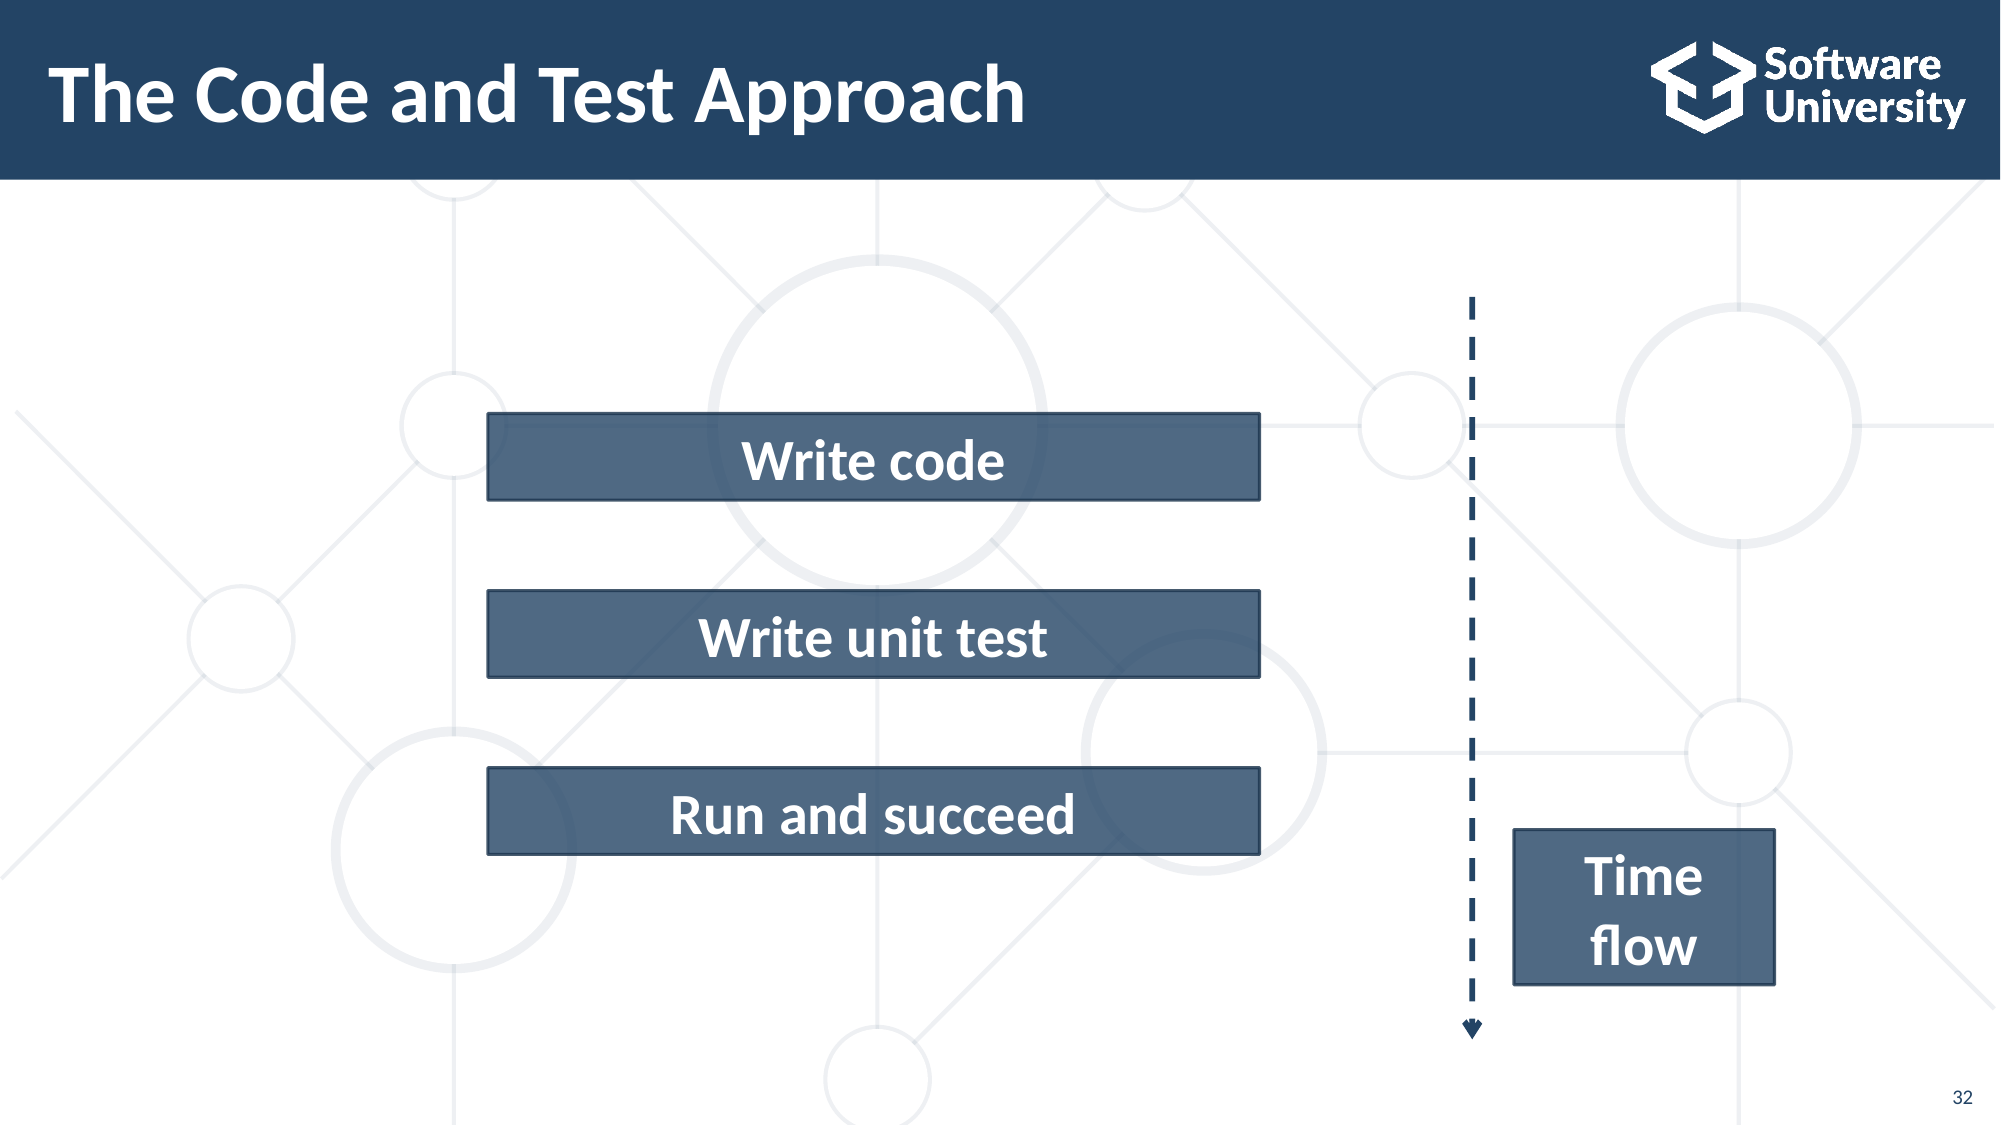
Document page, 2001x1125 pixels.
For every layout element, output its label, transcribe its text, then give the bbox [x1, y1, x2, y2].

slide_number 32 [1927, 1067, 1989, 1117]
text_box Time flow [1512, 827, 1777, 987]
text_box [487, 413, 1260, 855]
picture [1651, 41, 1966, 134]
title The Code and Test Approach [31, 16, 1625, 162]
